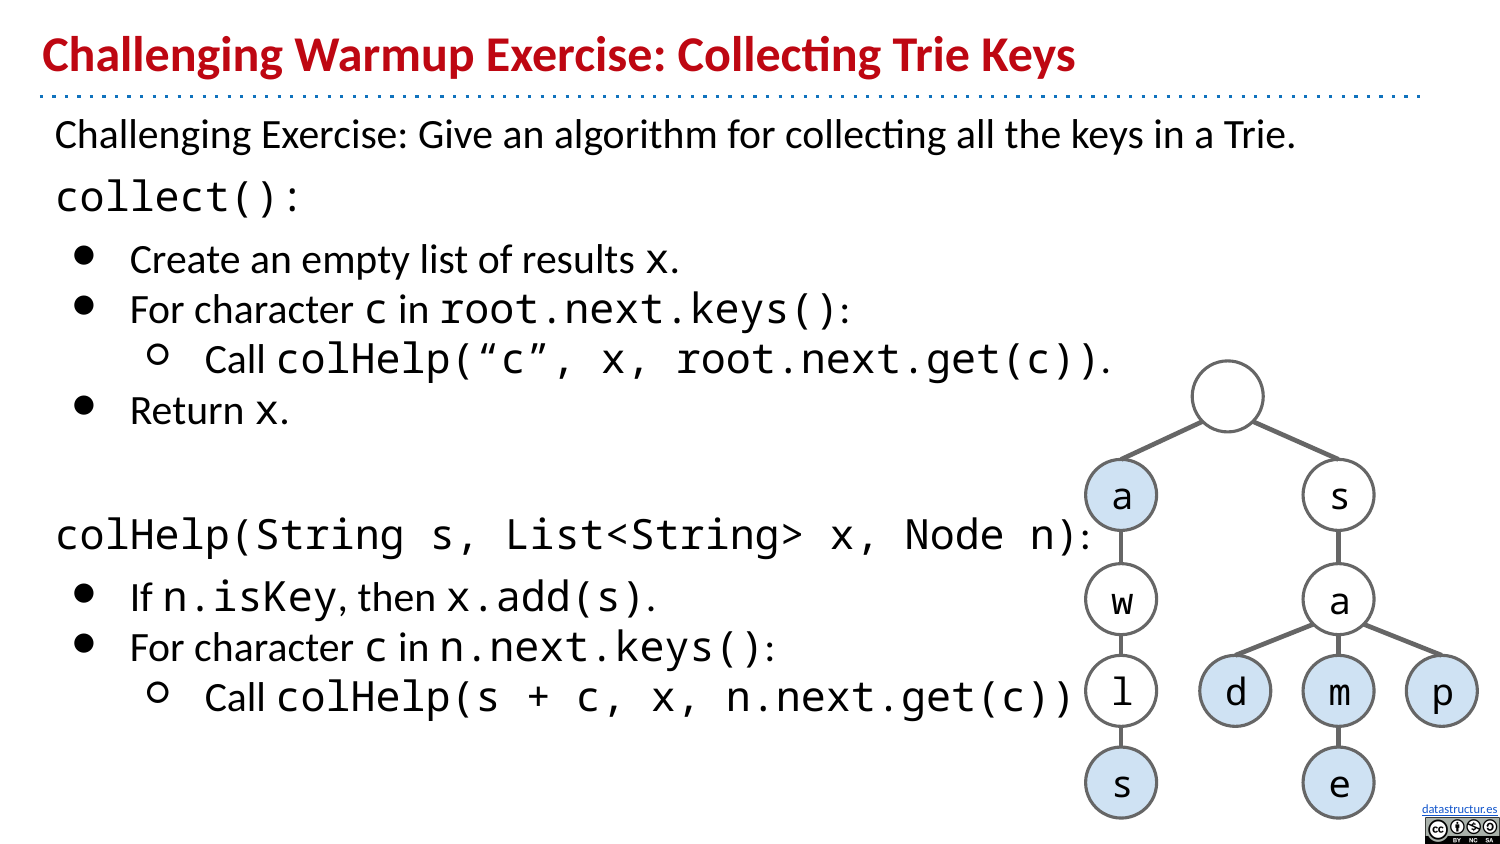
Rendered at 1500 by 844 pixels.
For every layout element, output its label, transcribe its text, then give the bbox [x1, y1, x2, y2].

text_box [1192, 360, 1264, 432]
text_box p [1406, 655, 1478, 727]
text_box s [1303, 459, 1375, 531]
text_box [1252, 421, 1339, 460]
text_box d [1199, 655, 1271, 727]
text_box s [1085, 747, 1157, 819]
list Challenging Exercise: Give an algorithm for collecting all the keys in a Trie. collect(): Create an empty list of results x. For character c in root.next.keys(): Call colHelp(“c”, x, root.next.get(c)). Return x. colHelp(String s, List<String> x, Node n): If n.isKey, then x.add(s). For character c in n.next.keys(): Call colHelp(s + c, x, n.next.get(c)) [39, 92, 1468, 804]
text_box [1120, 421, 1203, 460]
text_box e [1303, 747, 1375, 819]
text_box a [1085, 459, 1157, 531]
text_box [1363, 623, 1442, 656]
text_box l [1085, 655, 1157, 727]
text_box m [1303, 655, 1375, 727]
text_box a [1303, 563, 1375, 635]
picture [1425, 817, 1500, 844]
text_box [1235, 623, 1314, 656]
title Challenging Warmup Exercise: Collecting Trie Keys [27, 15, 1378, 97]
text_box w [1085, 563, 1157, 635]
